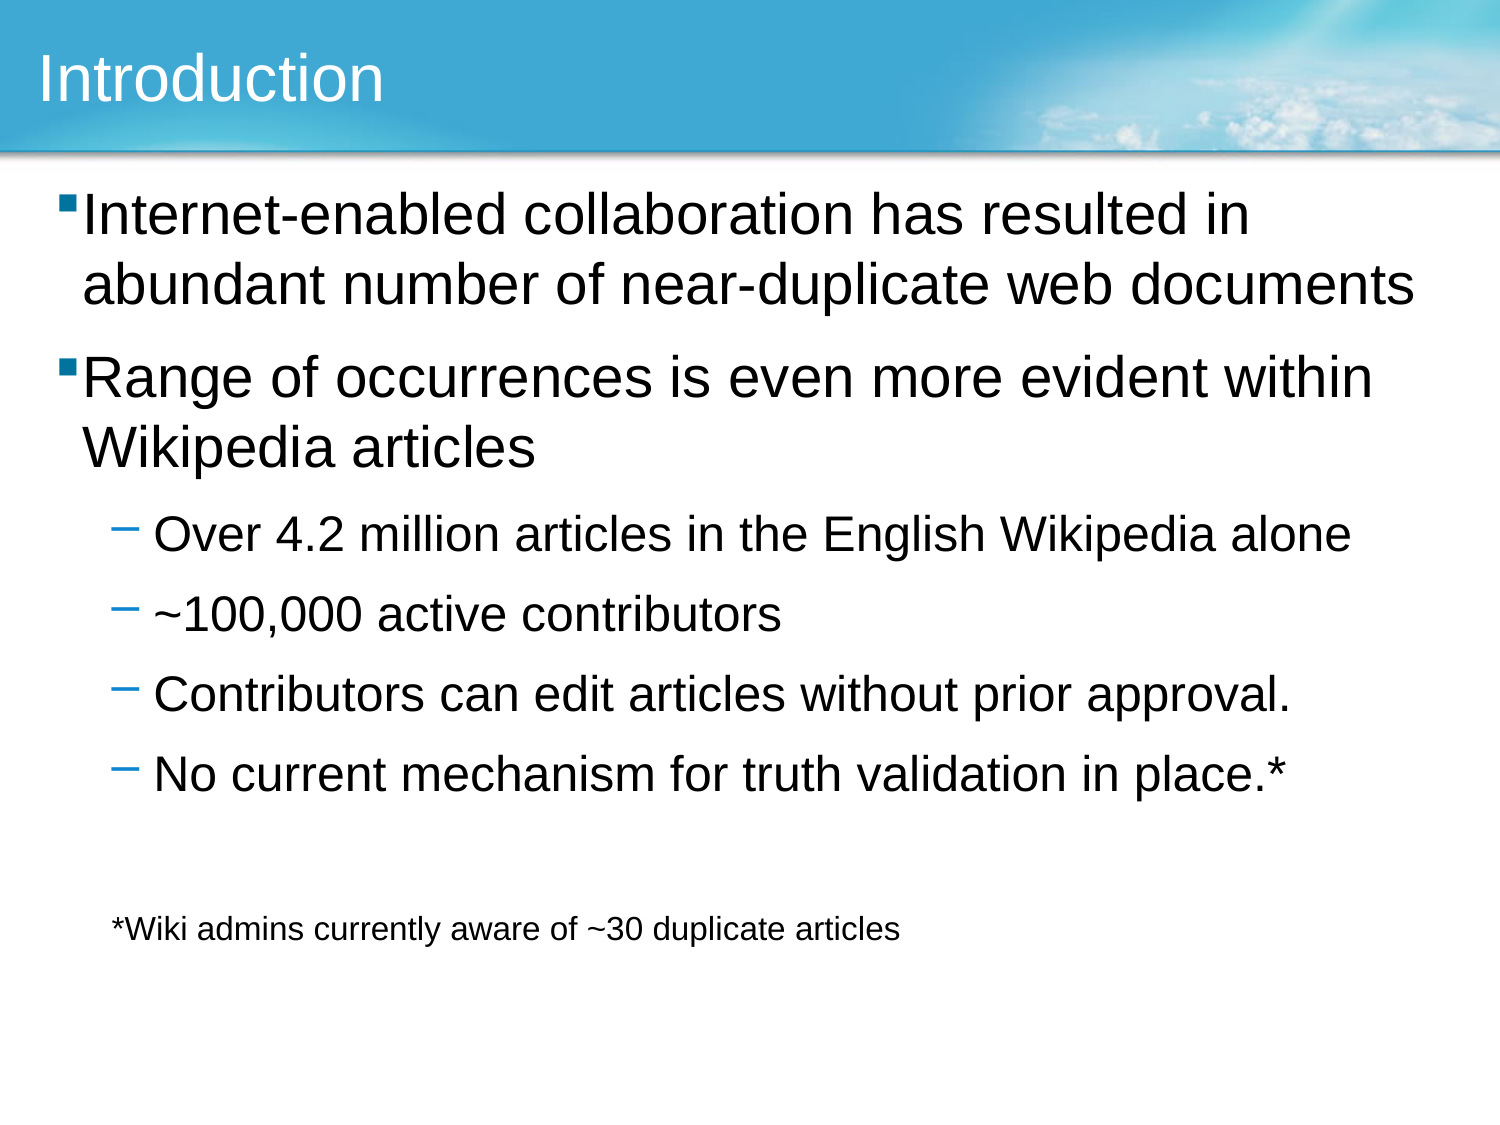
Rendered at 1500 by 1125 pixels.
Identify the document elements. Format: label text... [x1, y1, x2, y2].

title Introduction [36, 24, 1500, 136]
picture [0, 0, 1500, 1125]
list Internet-enabled collaboration has resulted in abundant number of near-duplicate web documents Range of occurrences is even more evident within Wikipedia articles Over 4.2 million articles in the English Wikipedia alone ~100,000 active contributors Contributors can edit articles without prior approval. No current mechanism for truth validation in place.* *Wiki admins currently aware of ~30 duplicate articles [52, 174, 1423, 1035]
